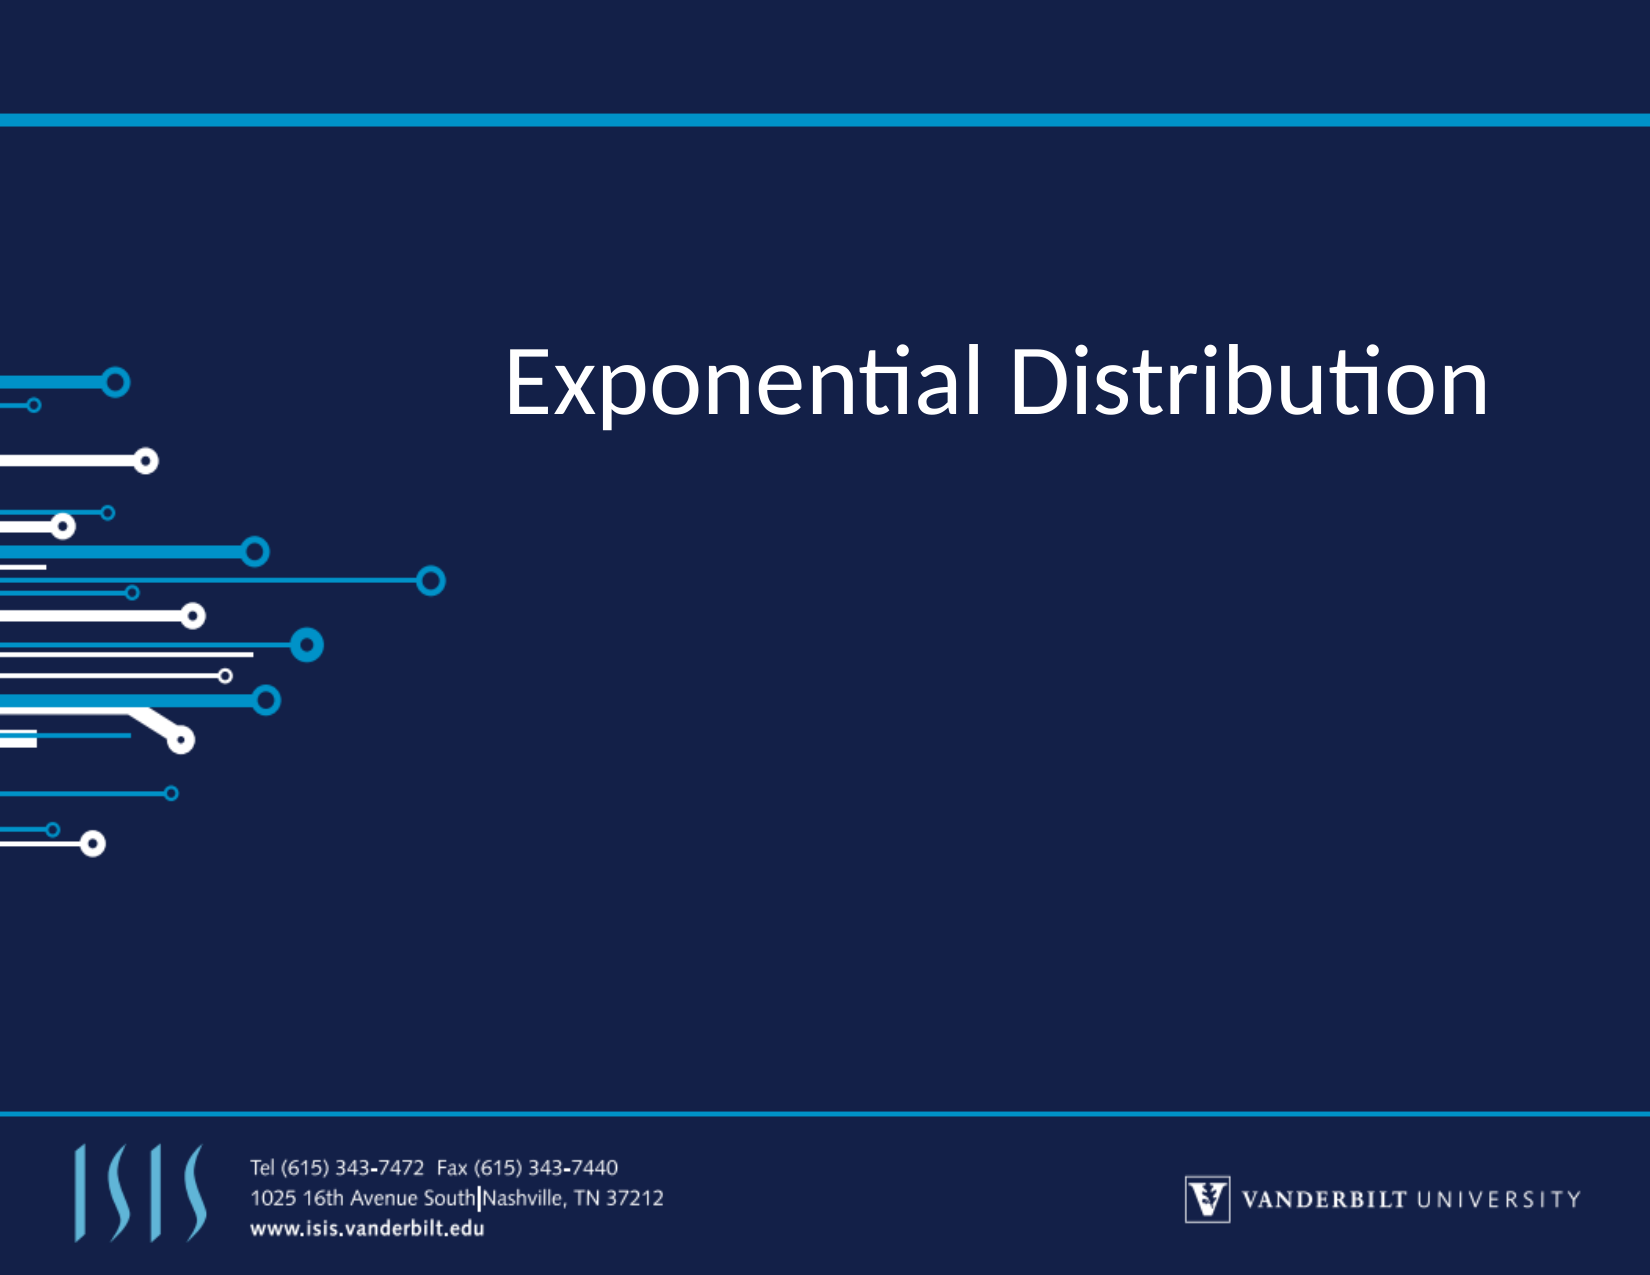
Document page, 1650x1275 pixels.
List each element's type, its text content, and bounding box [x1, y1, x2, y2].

title Exponential Distribution [228, 237, 1508, 512]
